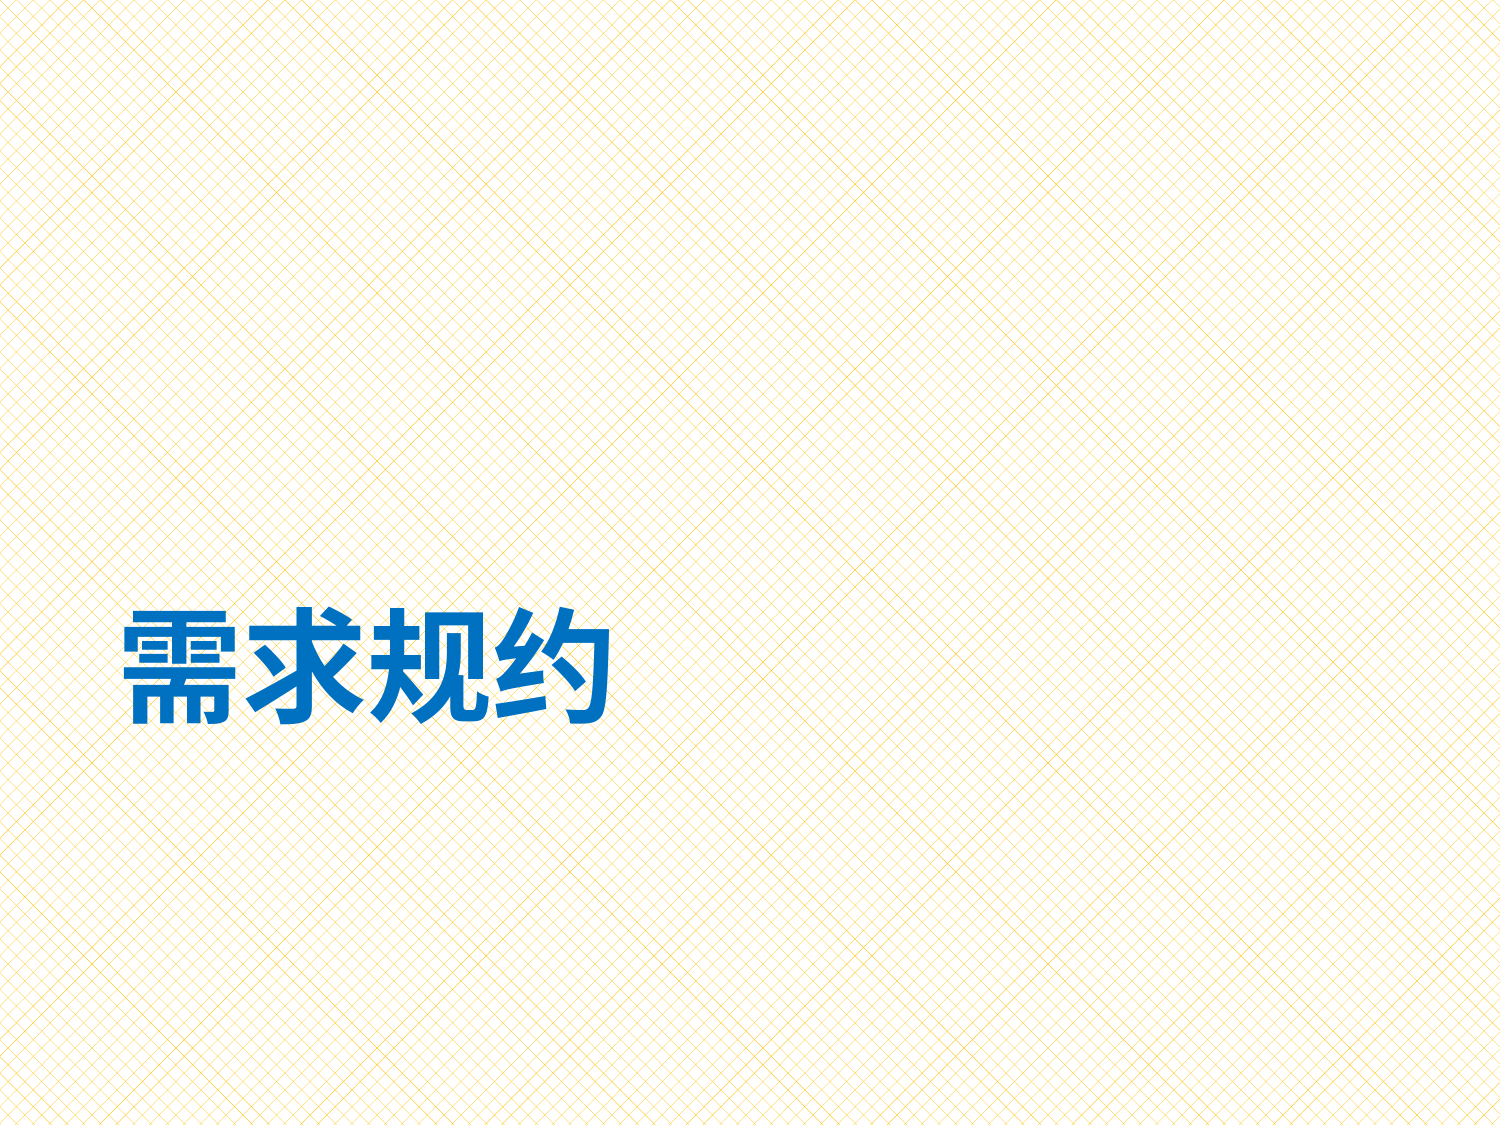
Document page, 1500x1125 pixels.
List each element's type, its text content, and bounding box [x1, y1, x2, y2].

title 需求规约 [102, 280, 1397, 749]
